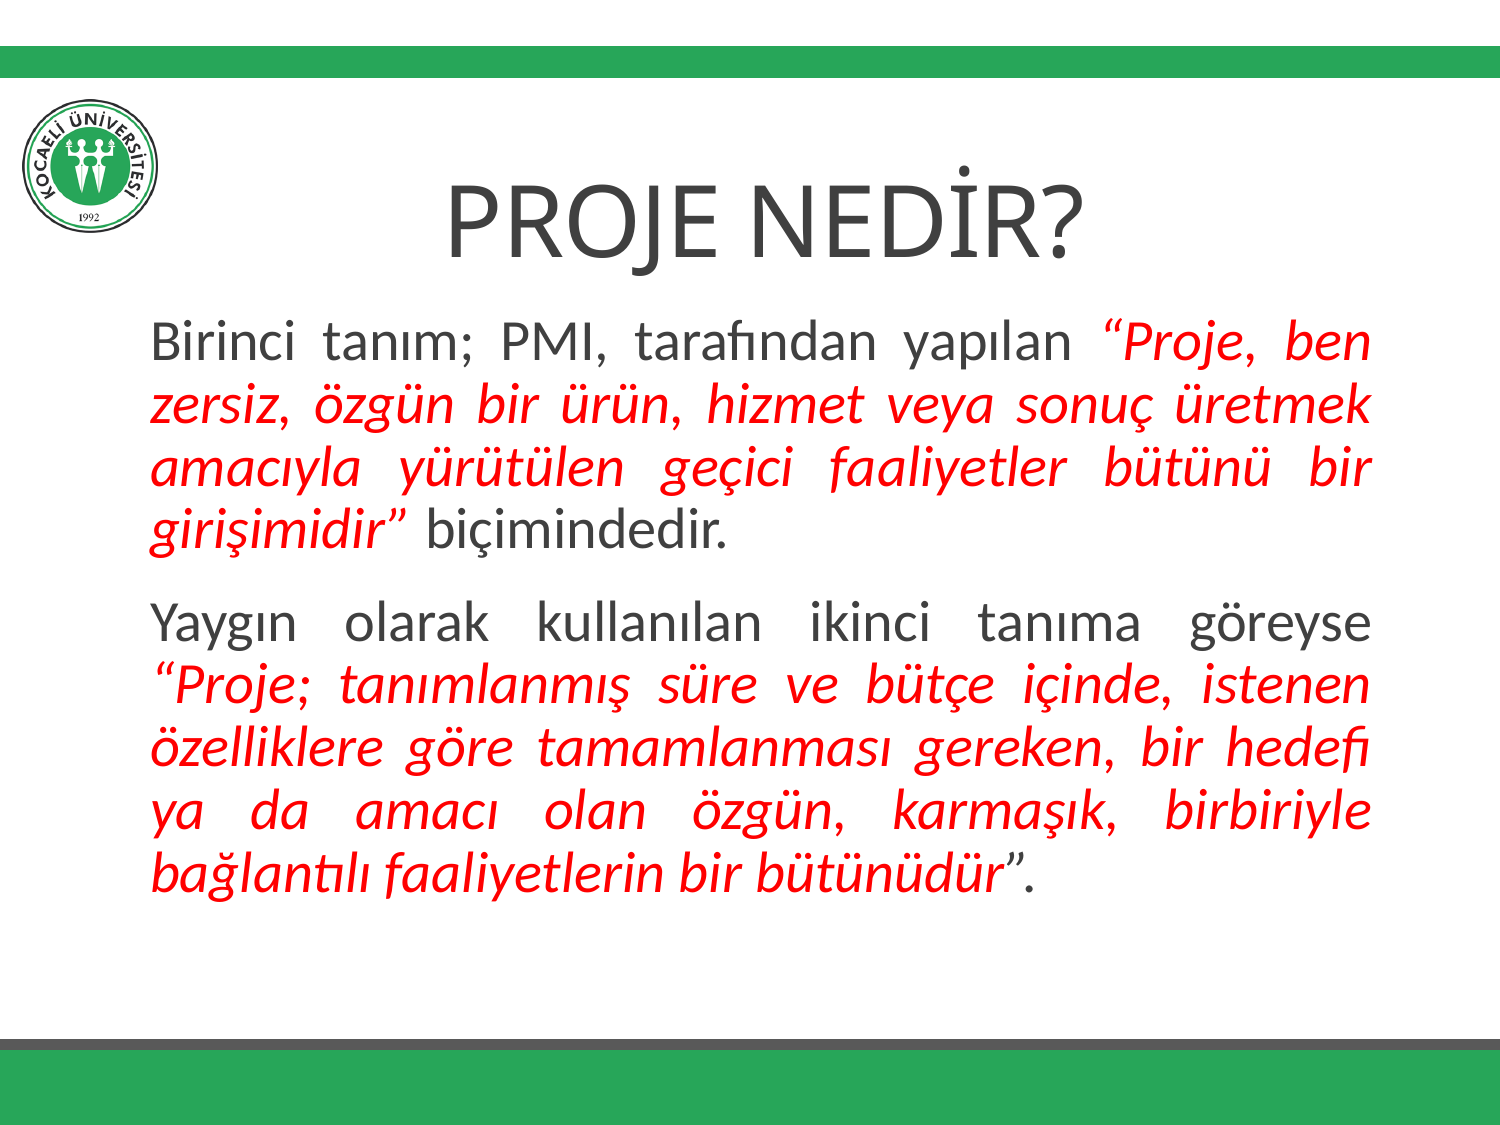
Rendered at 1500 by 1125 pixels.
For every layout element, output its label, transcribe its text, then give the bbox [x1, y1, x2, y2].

picture [22, 99, 154, 233]
list Birinci tanım; PMI, tarafından yapılan “Proje, ben­zersiz, özgün bir ürün, hizmet veya sonuç üretmek amacıyla yürütülen geçici fa­aliyetler bütünü bir girişimidir” biçimindedir. Yaygın olarak kullanılan ikinci tanıma göreyse “Proje; tanımlanmış süre ve bütçe içinde, istenen özelliklere göre tamamlanması gereken, bir hedefi ya da amacı olan özgün, karmaşık, birbiriyle bağlantılı faaliyetlerin bir bütünüdür”. [135, 302, 1373, 984]
title PROJE NEDİR? [154, 47, 1373, 285]
